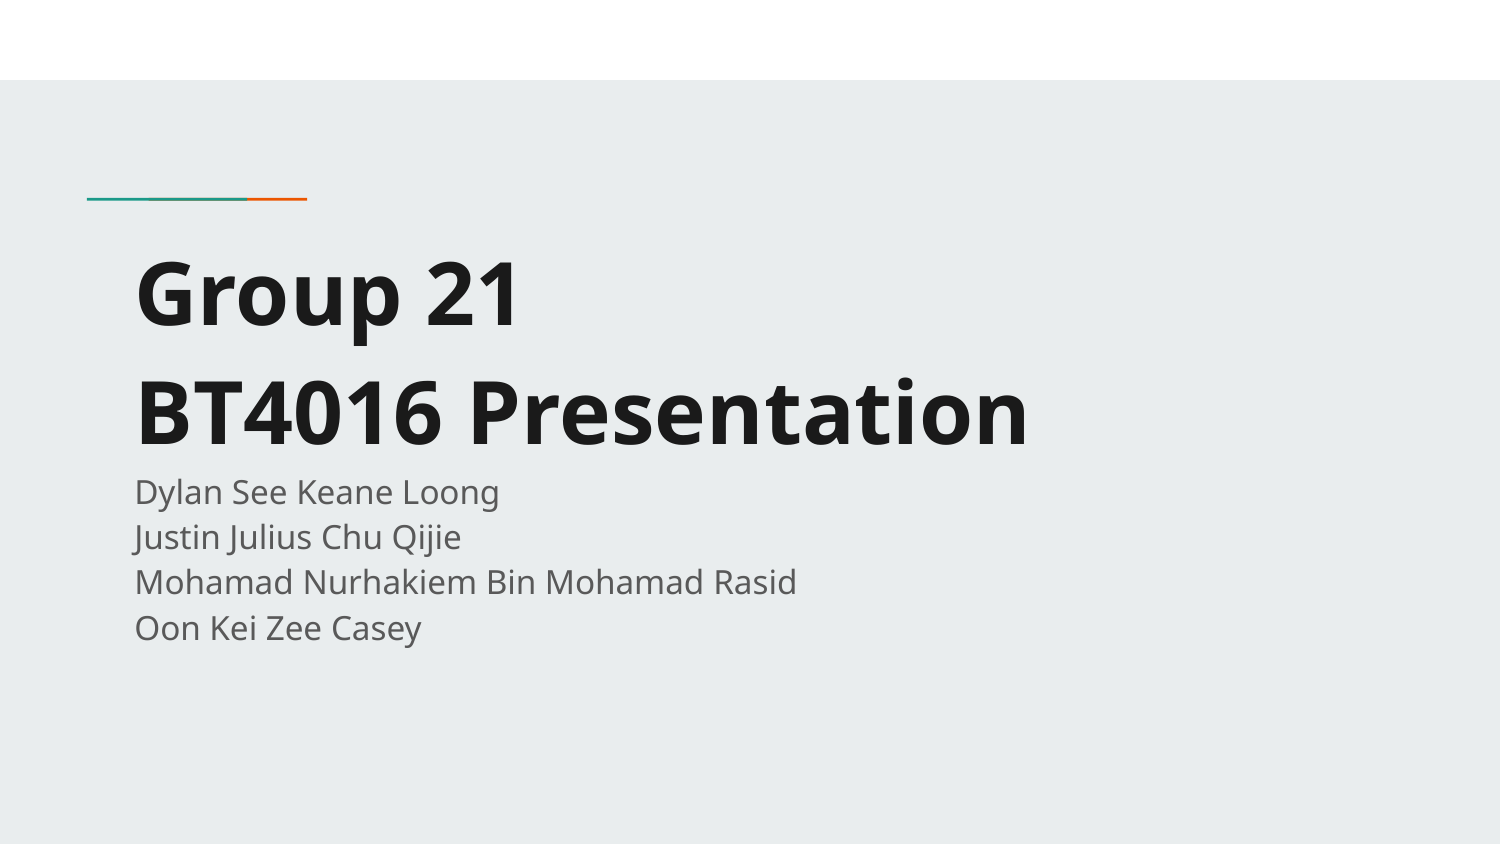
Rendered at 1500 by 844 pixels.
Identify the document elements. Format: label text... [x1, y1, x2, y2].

subtitle Dylan See Keane Loong Justin Julius Chu Qijie Mohamad Nurhakiem Bin Mohamad Rasid Oon Kei Zee Casey [119, 454, 1381, 806]
title Group 21 BT4016 Presentation [119, 216, 1500, 490]
